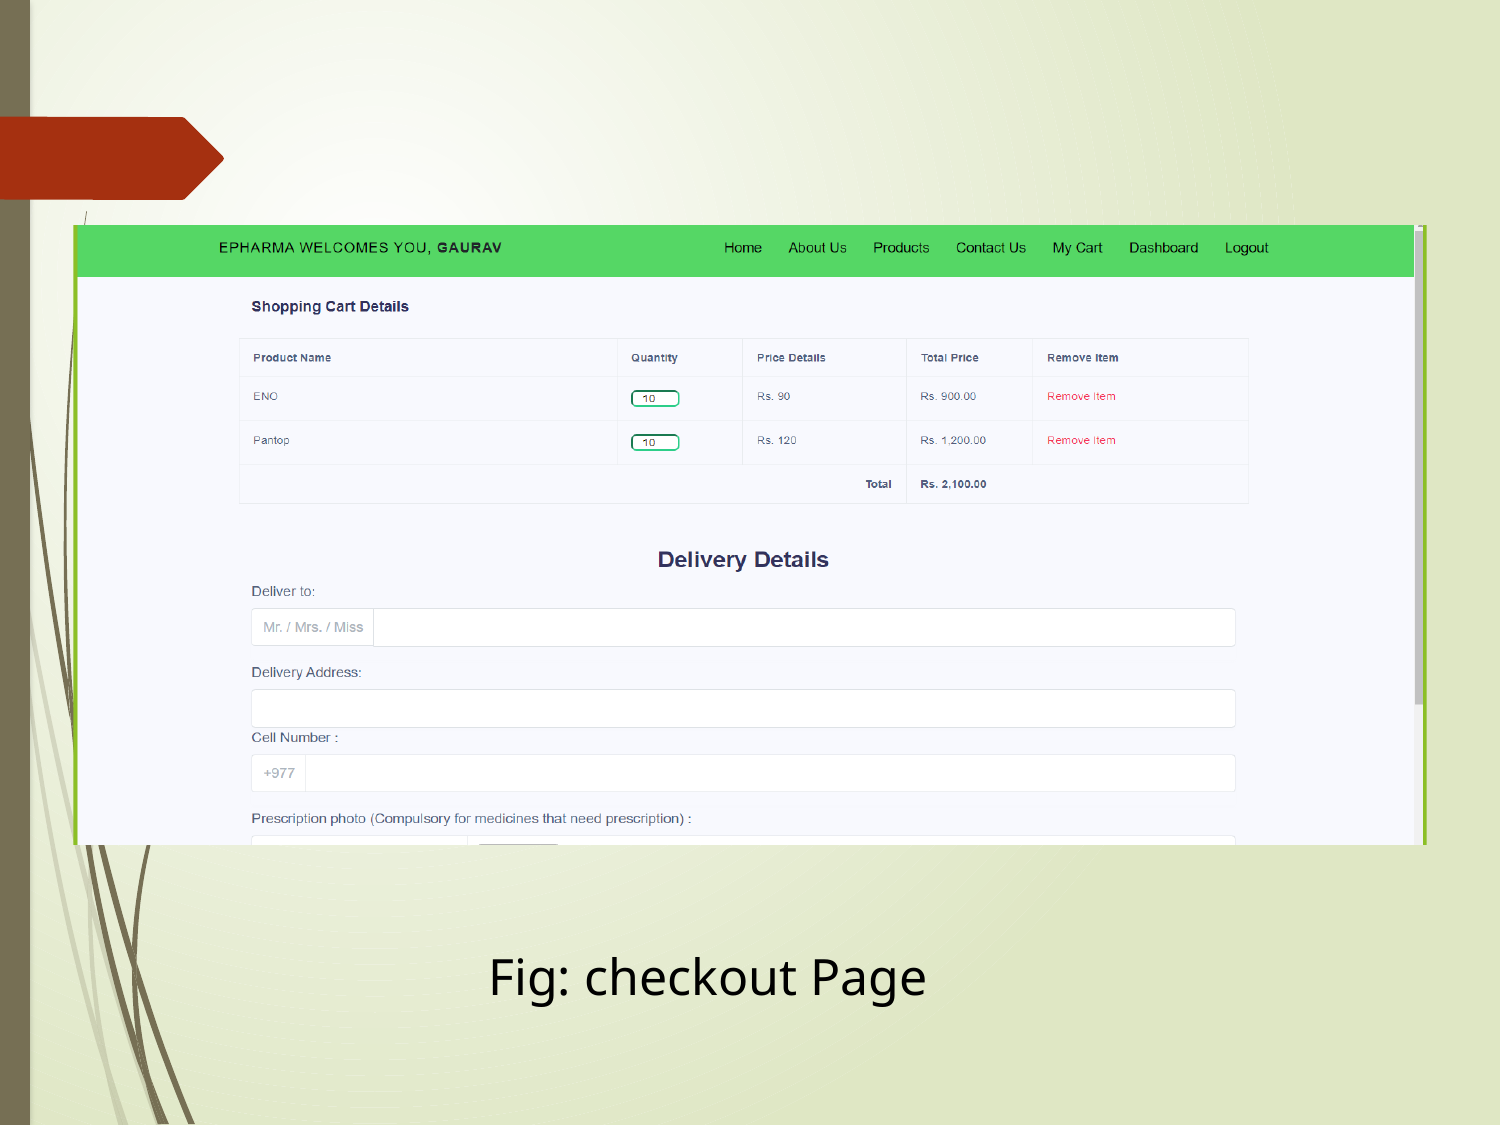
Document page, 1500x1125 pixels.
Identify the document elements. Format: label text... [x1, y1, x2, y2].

text_box Fig: checkout Page [382, 930, 1034, 1020]
picture [72, 224, 1427, 845]
